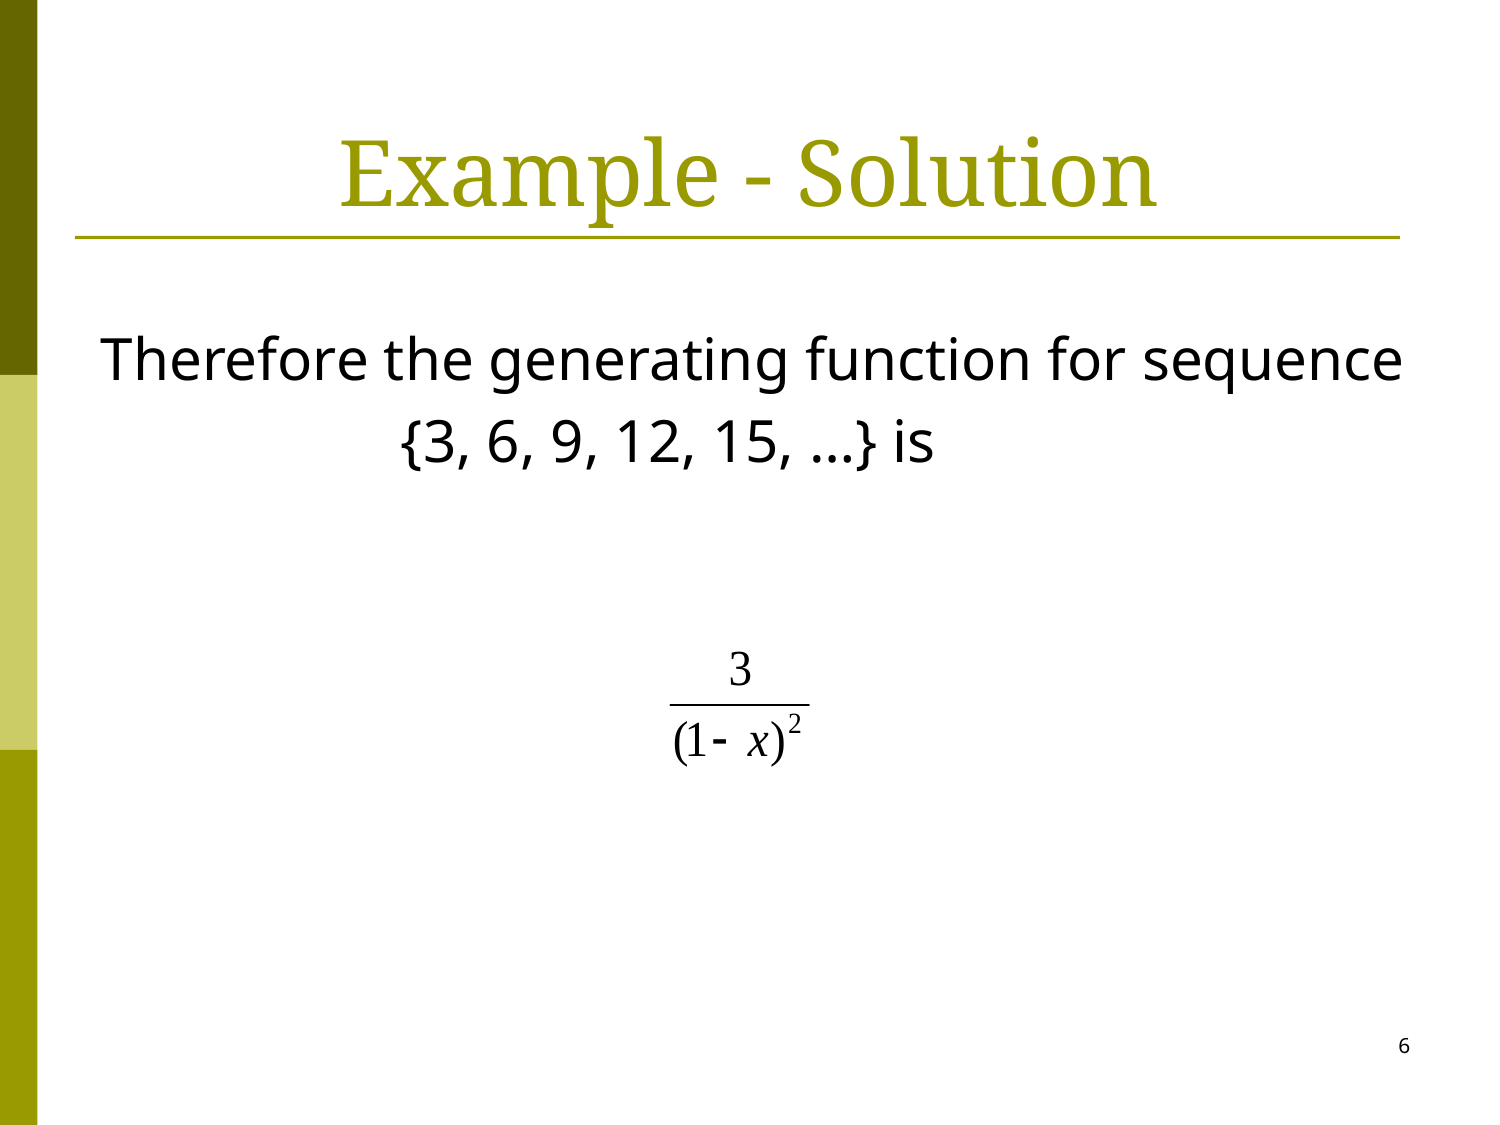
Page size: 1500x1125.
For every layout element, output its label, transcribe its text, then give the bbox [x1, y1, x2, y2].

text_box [662, 637, 820, 777]
title Example - Solution [75, 45, 1425, 159]
slide_number 6 [1074, 1024, 1426, 1101]
title Example - Solution [75, 160, 1425, 233]
text_box Therefore the generating function for sequence {3, 6, 9, 12, 15, …} is [86, 314, 1420, 481]
